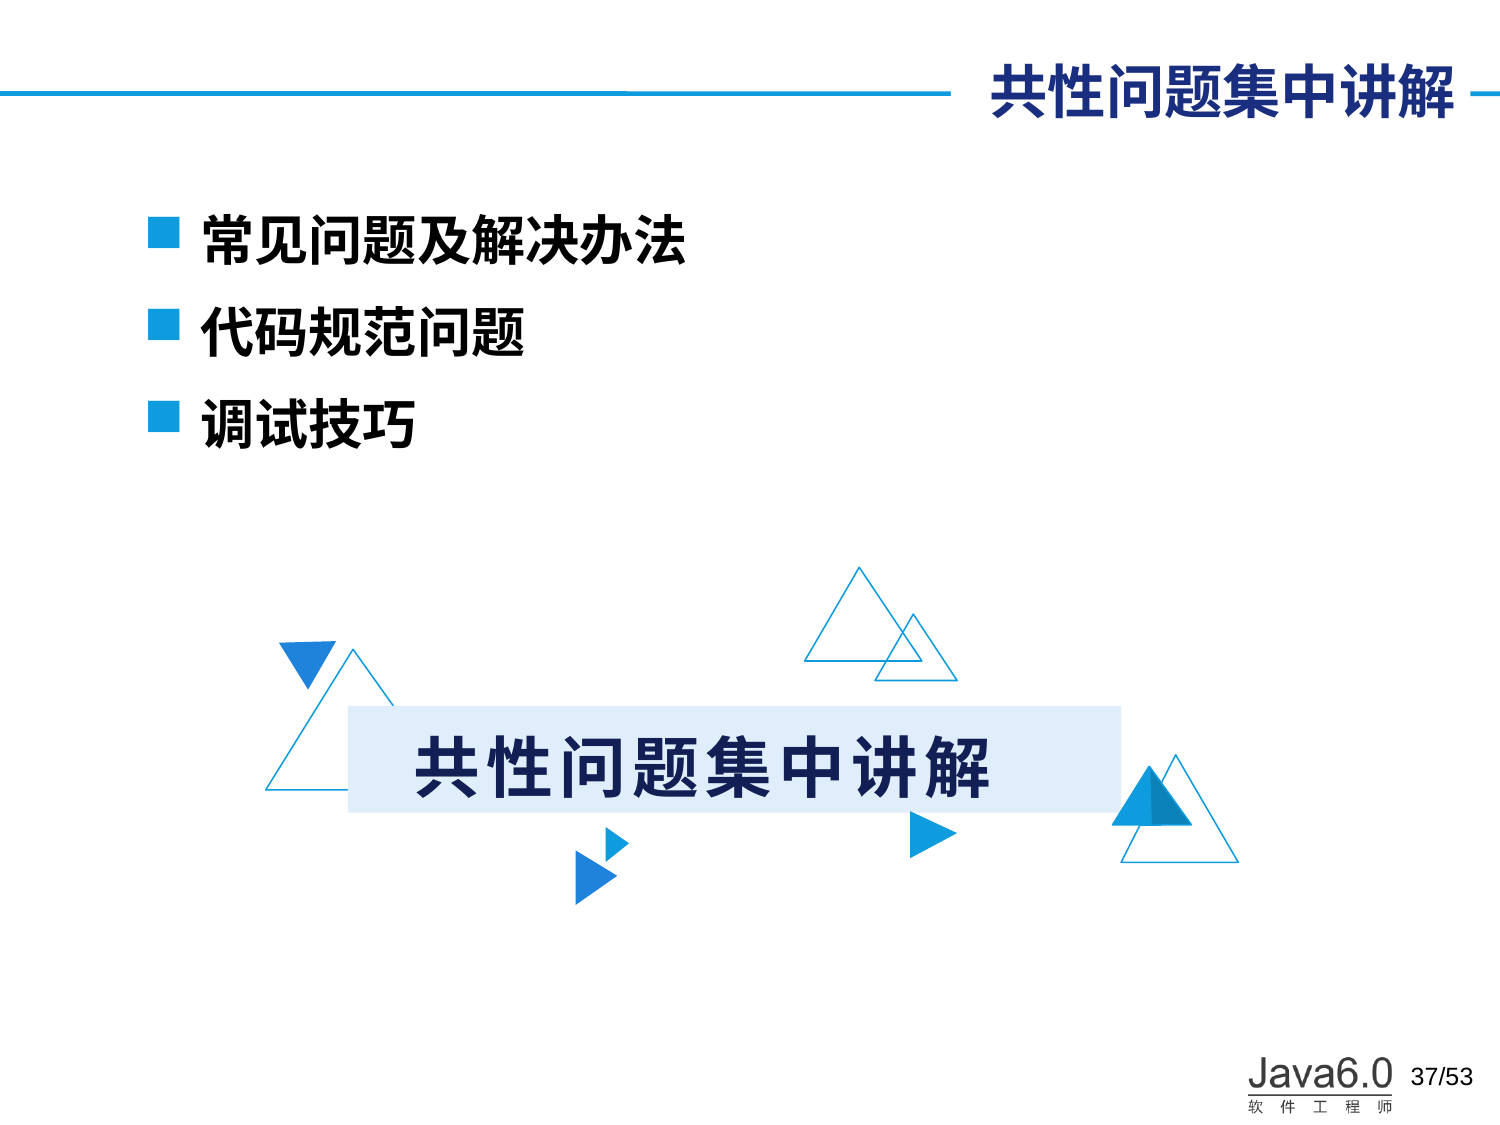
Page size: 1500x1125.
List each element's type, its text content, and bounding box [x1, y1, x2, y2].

title 共性问题集中讲解 [950, 46, 1471, 133]
list 常见问题及解决办法 代码规范问题 调试技巧 [128, 199, 1383, 1043]
slide_number /53 [1138, 1053, 1489, 1114]
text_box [265, 567, 1239, 906]
